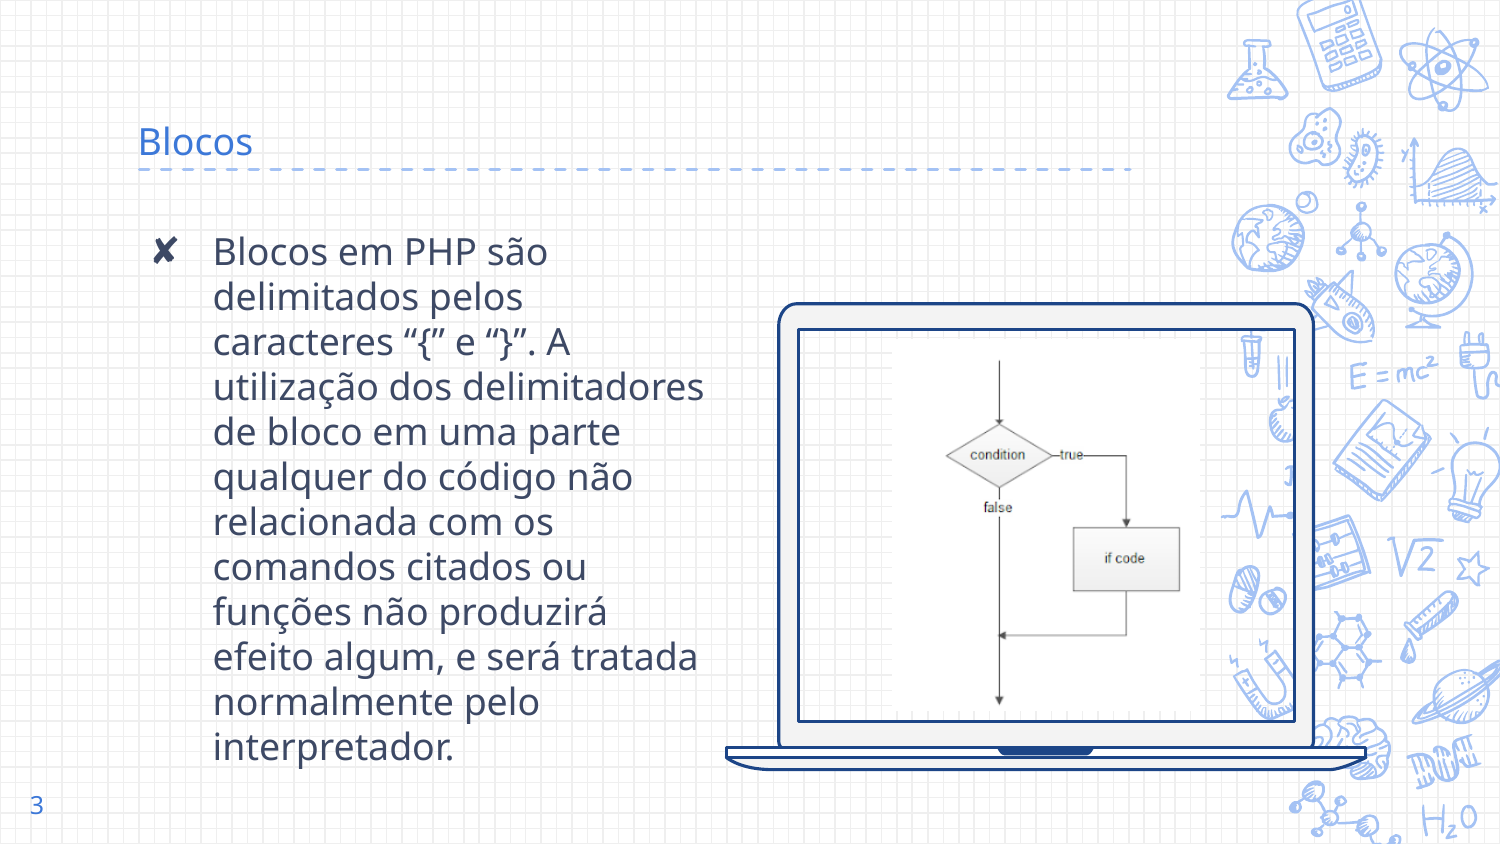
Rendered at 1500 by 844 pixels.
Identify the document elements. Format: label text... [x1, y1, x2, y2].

list Blocos em PHP são delimitados pelos caracteres “{” e “}”. A utilização dos delimitadores de bloco em uma parte qualquer do código não relacionada com os comandos citados ou funções não produzirá efeito algum, e será tratada normalmente pelo interpretador. [122, 212, 727, 806]
picture [892, 338, 1200, 711]
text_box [726, 303, 1367, 770]
slide_number 3 [14, 774, 105, 840]
title Blocos [122, 36, 1130, 178]
